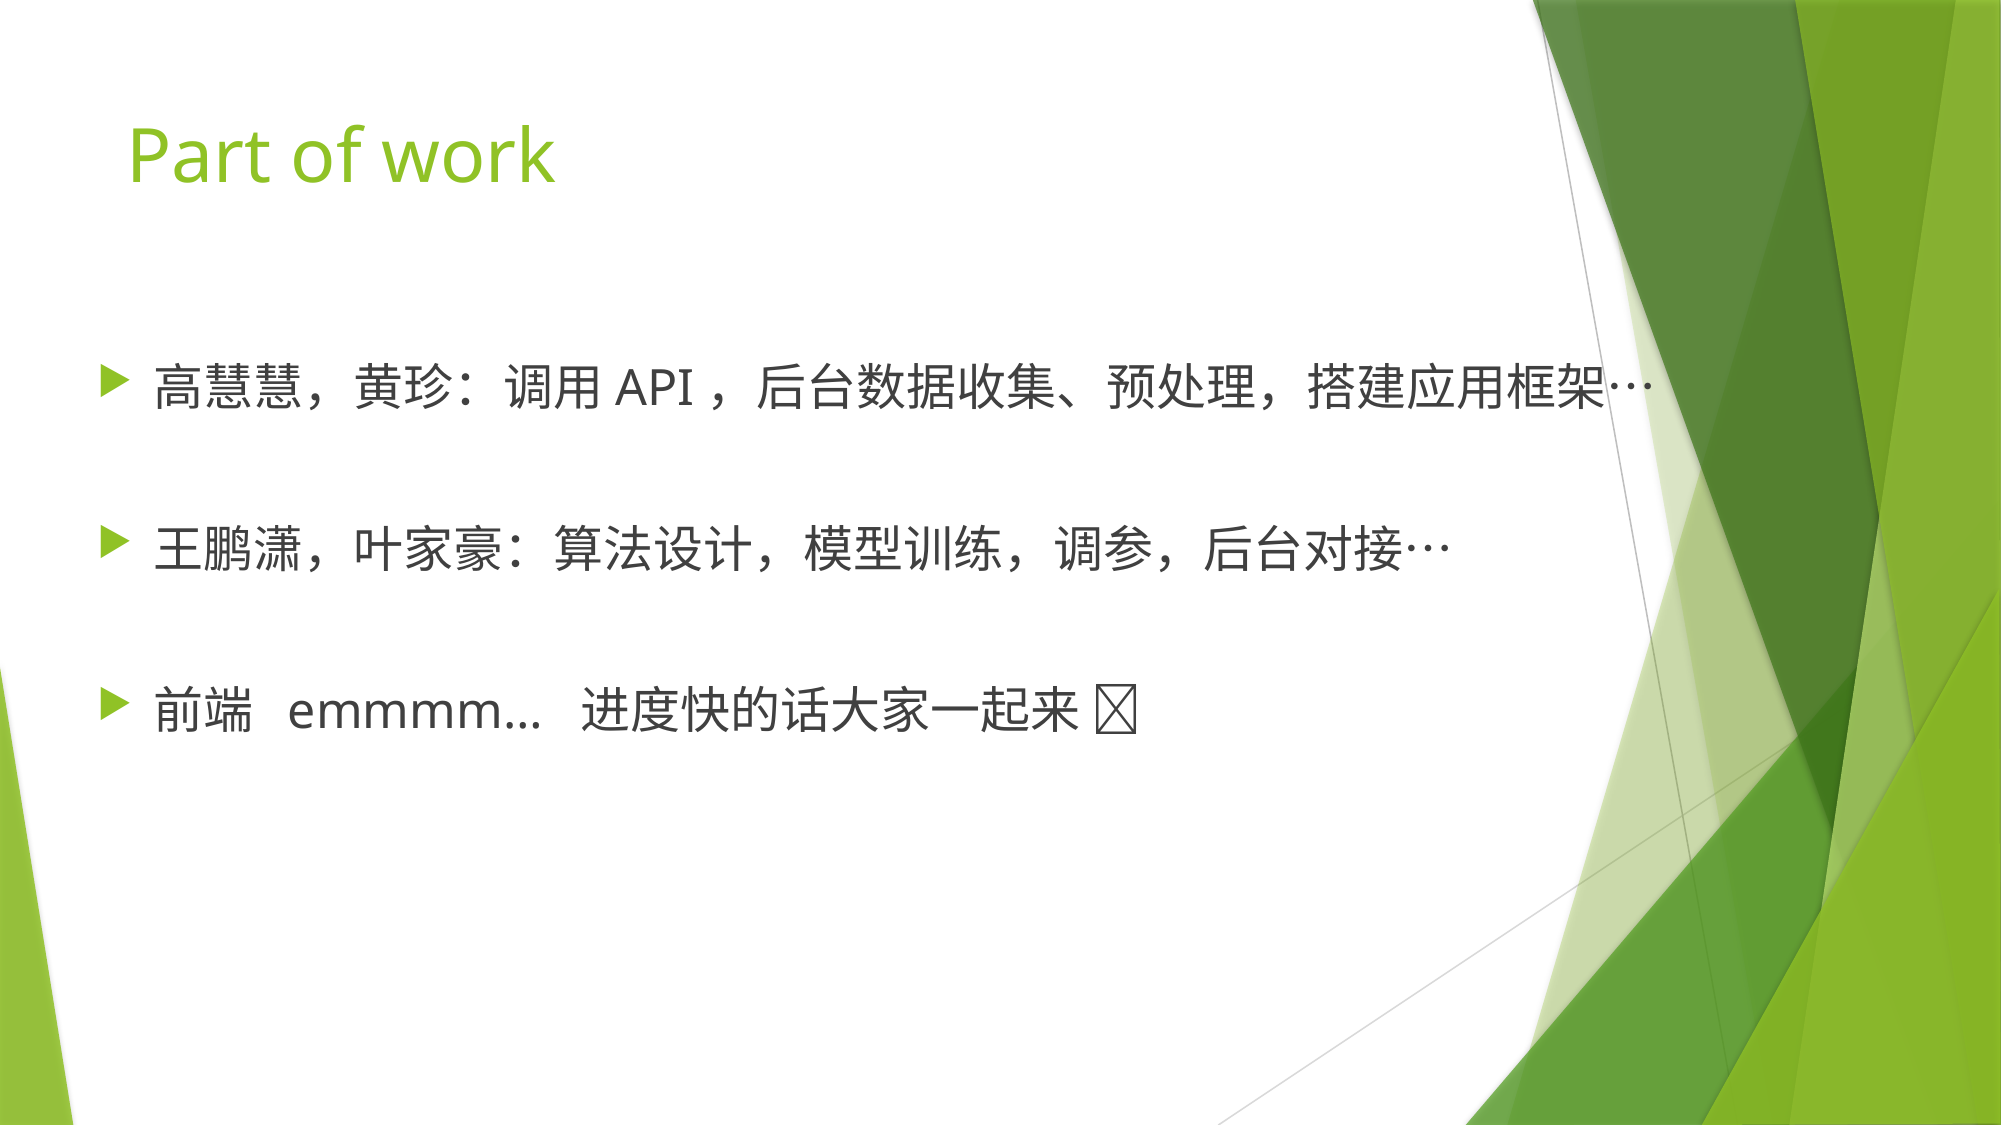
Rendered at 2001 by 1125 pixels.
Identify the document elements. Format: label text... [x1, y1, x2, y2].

list 高慧慧，黄珍：调用API，后台数据收集、预处理，搭建应用框架… 王鹏潇，叶家豪：算法设计，模型训练，调参，后台对接… 前端 emmmm… 进度快的话大家一起来  [82, 347, 1705, 985]
title Part of work [111, 99, 1522, 317]
